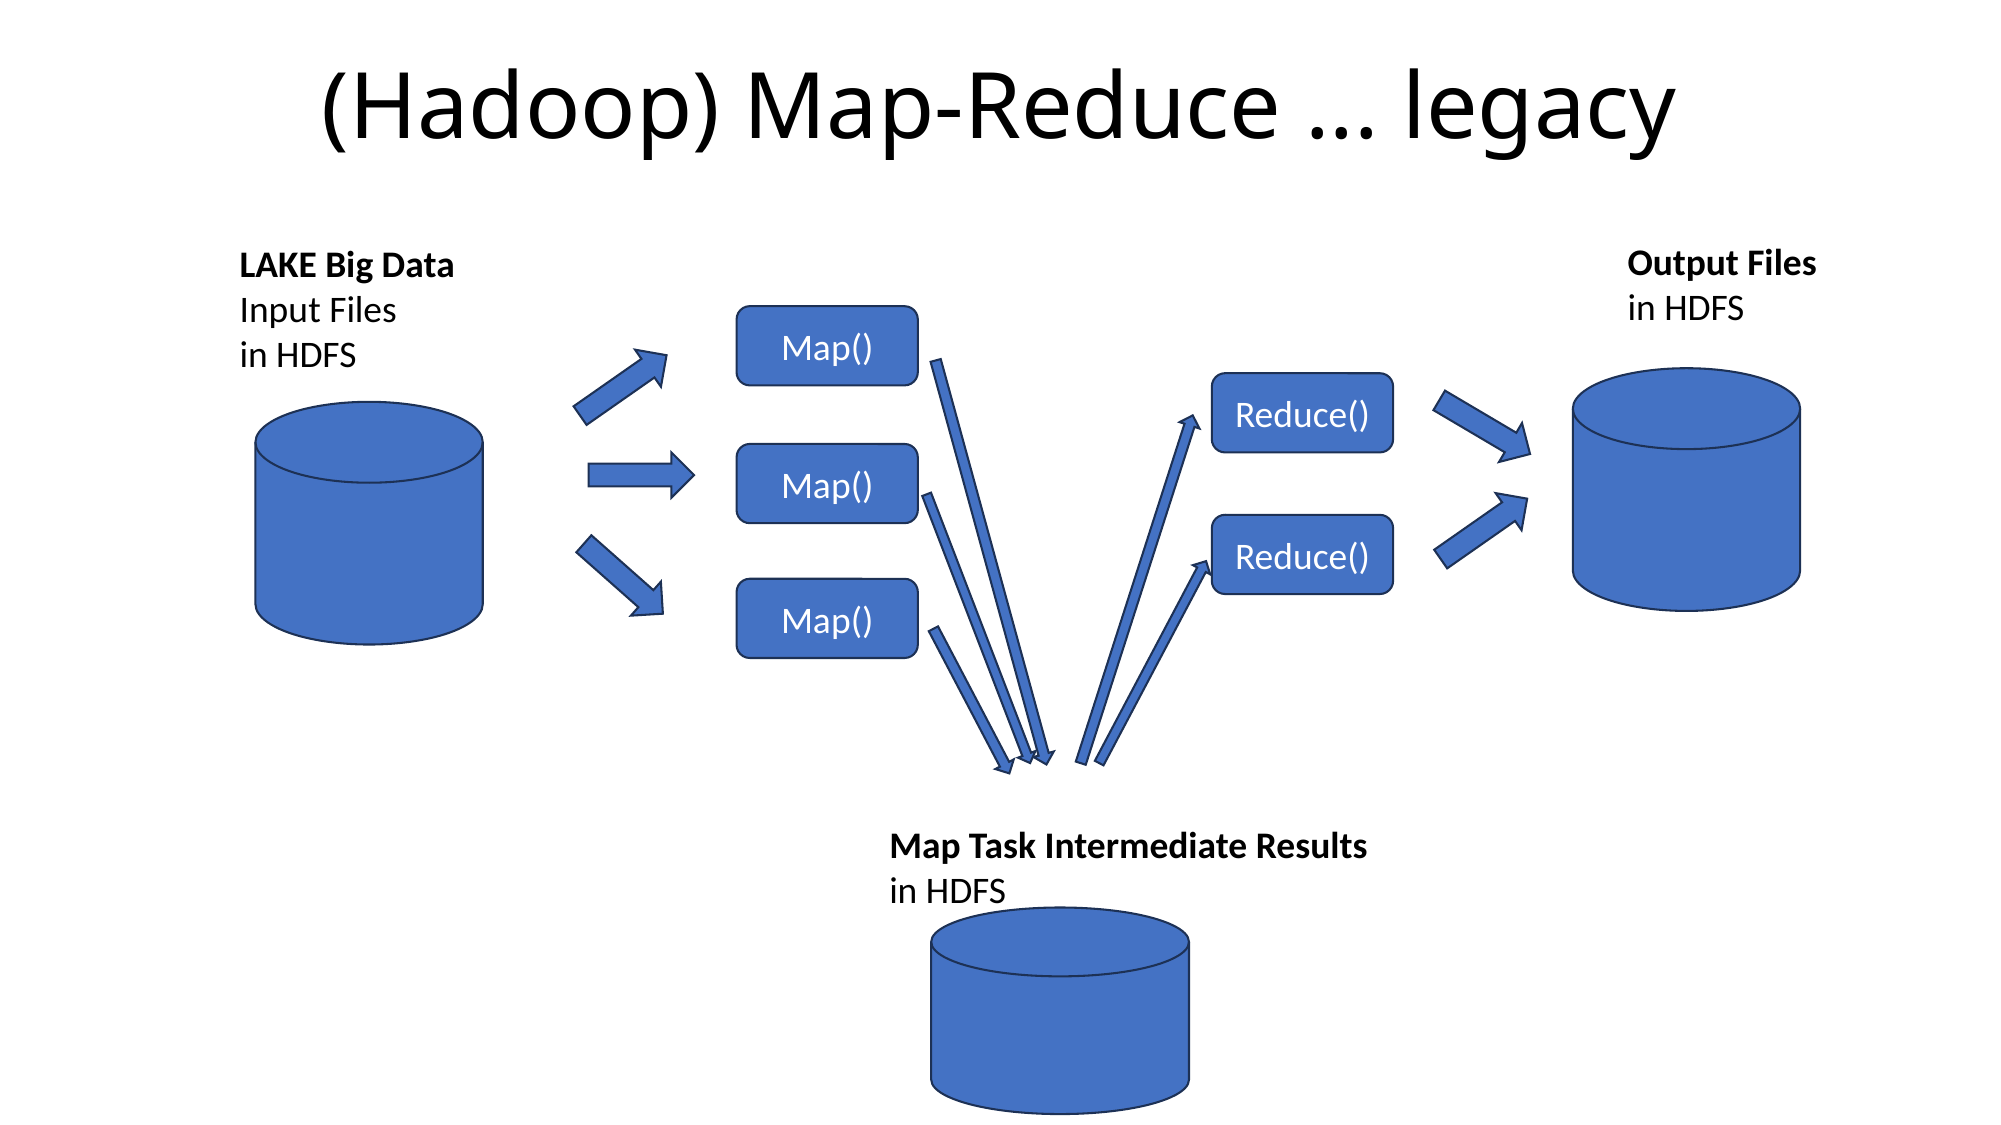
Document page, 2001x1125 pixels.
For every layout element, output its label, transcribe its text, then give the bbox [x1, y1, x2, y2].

text_box [920, 491, 1038, 765]
text_box [572, 348, 668, 427]
text_box Map() [735, 305, 919, 387]
text_box LAKE Big Data Input Files in HDFS [224, 233, 470, 383]
text_box [587, 449, 696, 501]
text_box Map() [735, 577, 919, 660]
text_box [927, 625, 1016, 775]
text_box [254, 400, 484, 646]
text_box [1432, 491, 1529, 570]
text_box Map Task Intermediate Results in HDFS [874, 814, 1384, 919]
text_box [930, 906, 1191, 1116]
text_box [1571, 367, 1802, 612]
text_box [1074, 414, 1202, 767]
title (Hadoop) Map-Reduce ... legacy [137, 0, 1863, 218]
text_box Reduce() [1210, 513, 1395, 596]
text_box [1093, 559, 1212, 767]
text_box Output Files in HDFS [1613, 230, 1833, 336]
text_box [574, 533, 664, 617]
text_box Map() [735, 442, 919, 525]
text_box Reduce() [1210, 372, 1395, 454]
text_box [929, 357, 1056, 766]
text_box [1432, 389, 1532, 464]
